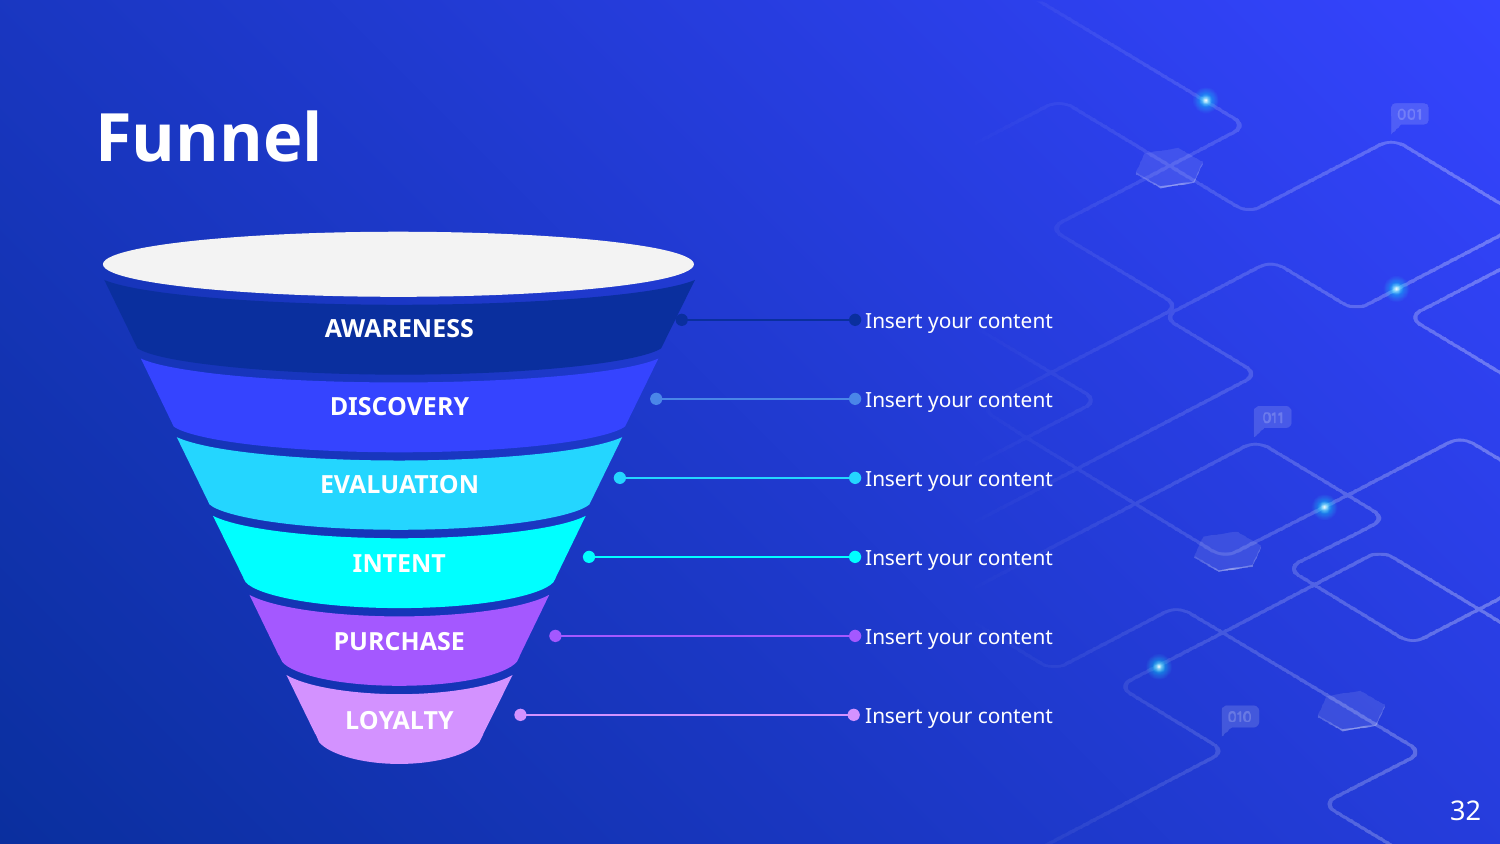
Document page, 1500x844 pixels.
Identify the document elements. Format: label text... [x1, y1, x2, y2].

slide_number ‹#› [1391, 779, 1482, 844]
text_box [102, 231, 696, 765]
picture [0, 0, 1500, 844]
title Funnel [95, 33, 1082, 175]
text_box Insert your content [865, 449, 1323, 507]
text_box Insert your content [865, 607, 1323, 665]
text_box Insert your content [865, 528, 1323, 586]
text_box Insert your content [865, 370, 1323, 428]
text_box Insert your content [865, 686, 1323, 744]
text_box Insert your content [865, 291, 1323, 349]
